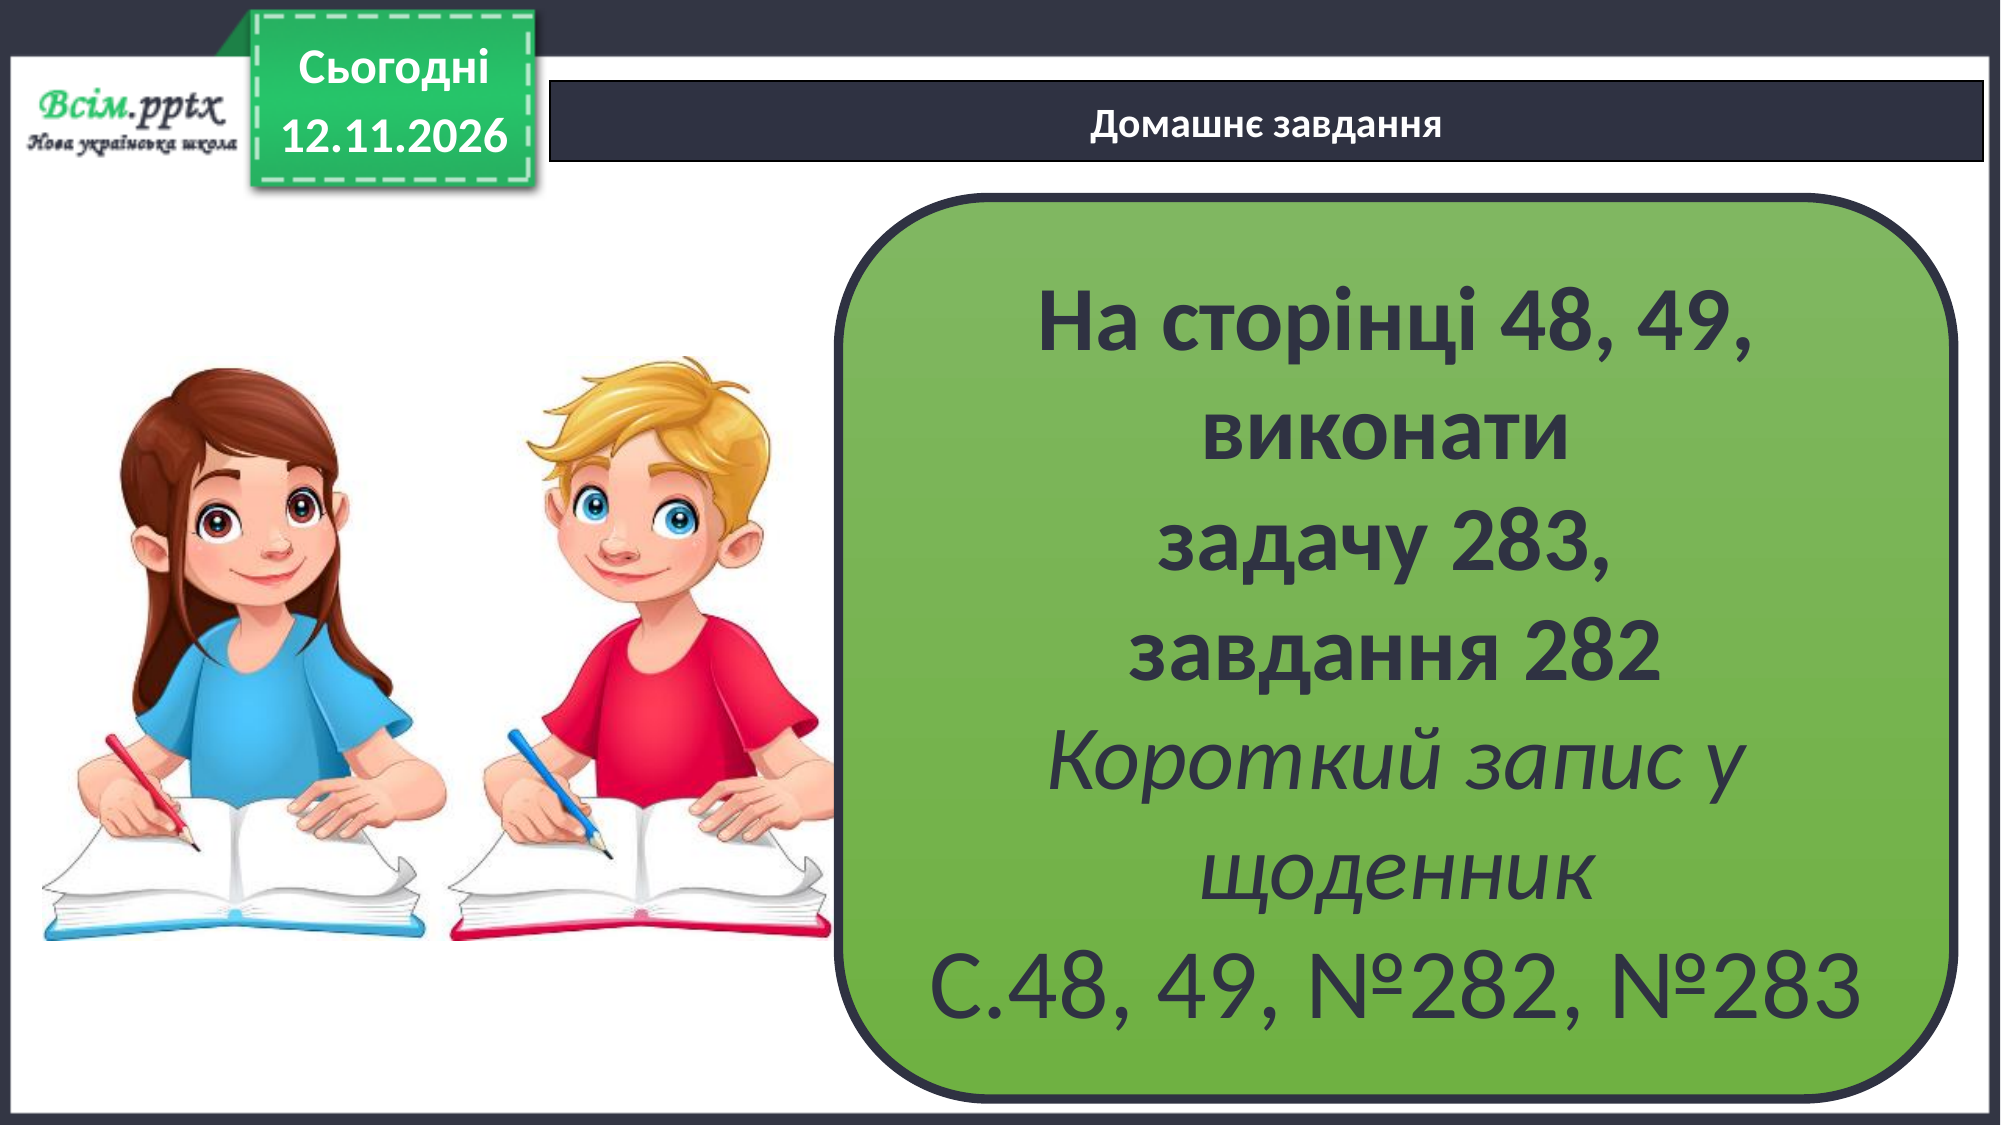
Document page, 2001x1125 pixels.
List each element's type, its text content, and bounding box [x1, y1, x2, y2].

text_box Сьогодні [284, 26, 535, 101]
text_box Домашнє завдання [549, 80, 1984, 162]
text_box 16.02.2022 [263, 101, 524, 164]
picture [0, 0, 2001, 1125]
text_box На сторінці 48, 49, виконати задачу 283, завдання 282 Короткий запис у щоденник С.48, 49, №282, №283 [837, 196, 1955, 1100]
